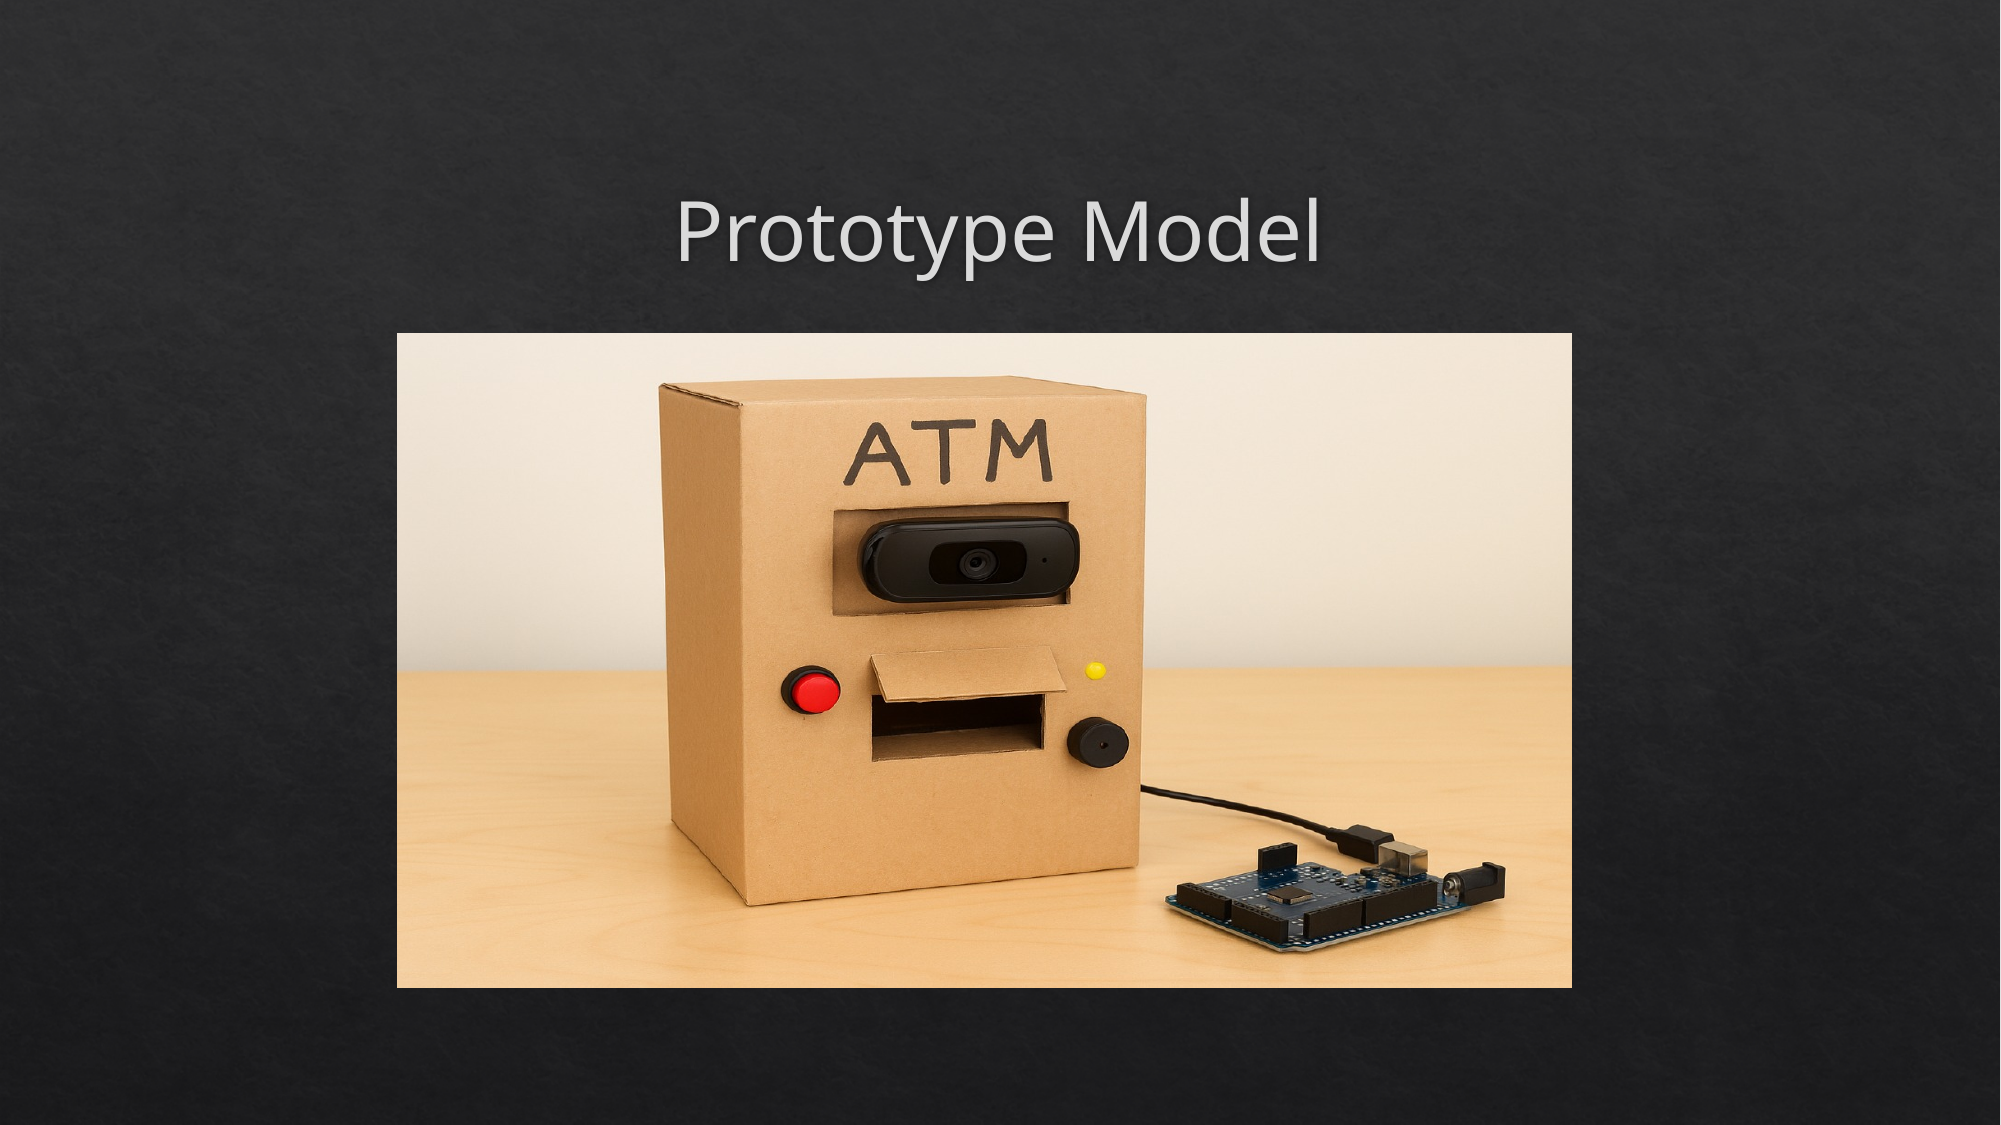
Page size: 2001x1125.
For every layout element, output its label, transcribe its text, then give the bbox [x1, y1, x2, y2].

title Prototype Model [212, 63, 1786, 286]
picture [396, 333, 1572, 988]
